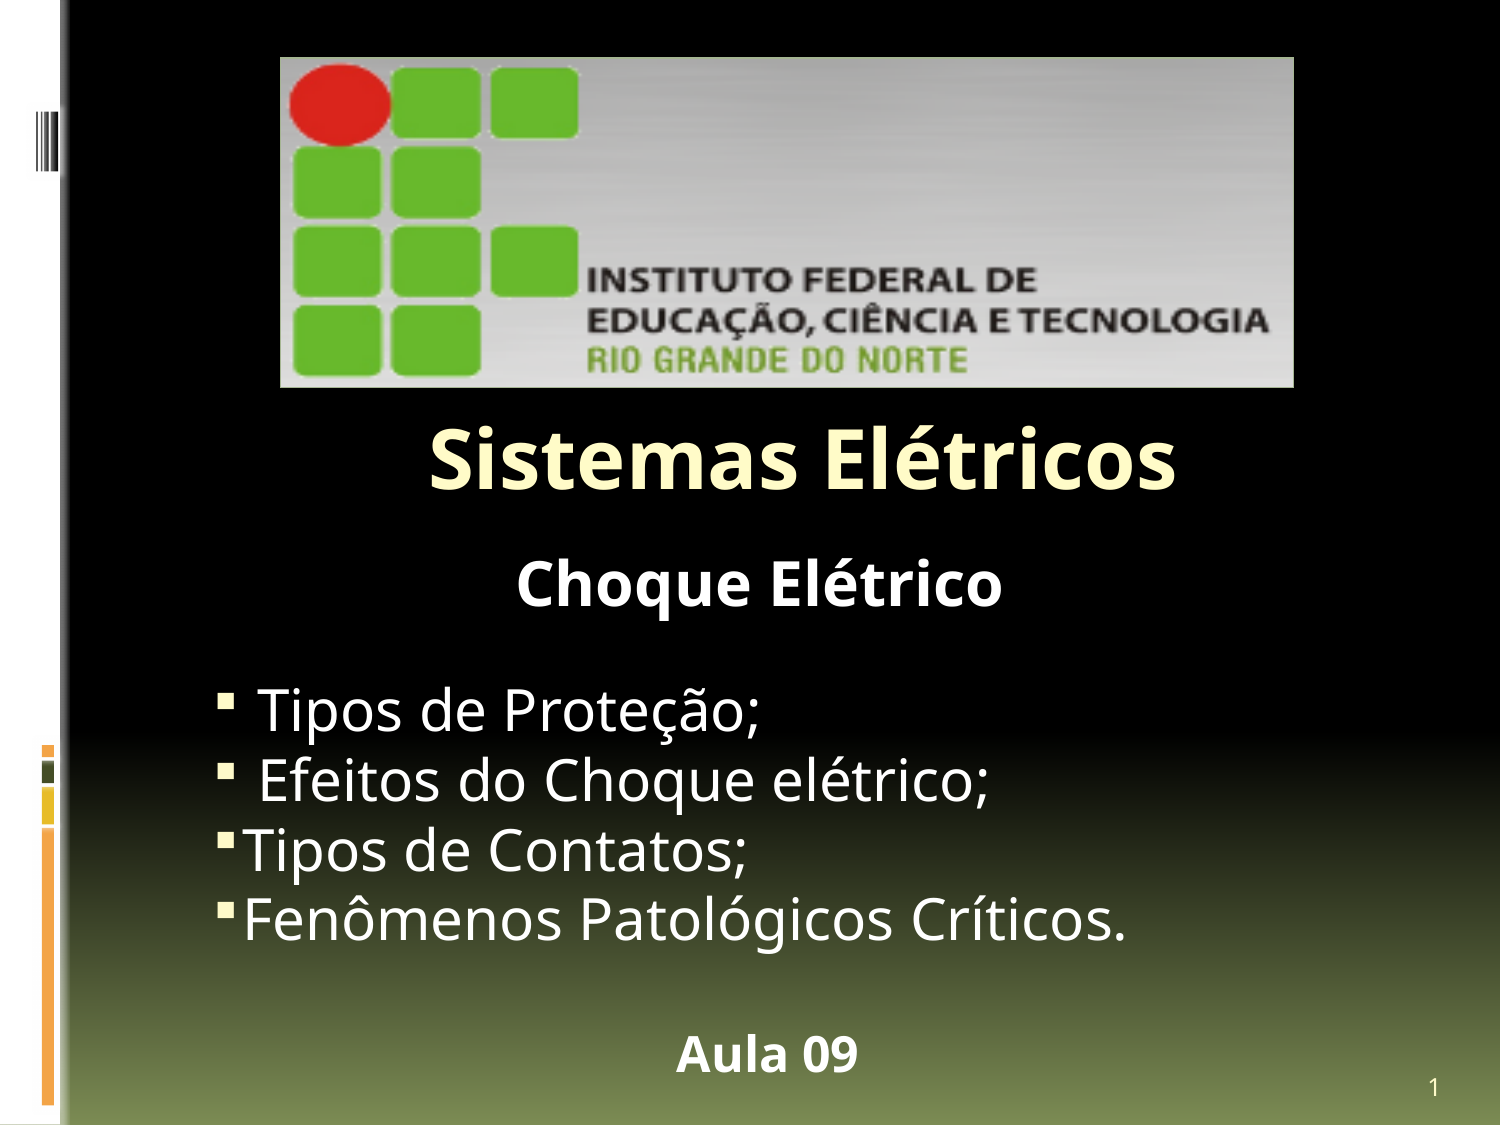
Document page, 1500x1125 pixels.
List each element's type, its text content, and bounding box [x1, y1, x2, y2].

subtitle Choque Elétrico Tipos de Proteção; Efeitos do Choque elétrico; Tipos de Contatos; Fenômenos Patológicos Críticos. Aula 09 [93, 515, 1442, 1091]
picture [280, 58, 1293, 388]
title Sistemas Elétricos [166, 398, 1442, 515]
slide_number 1 [1412, 1052, 1488, 1113]
